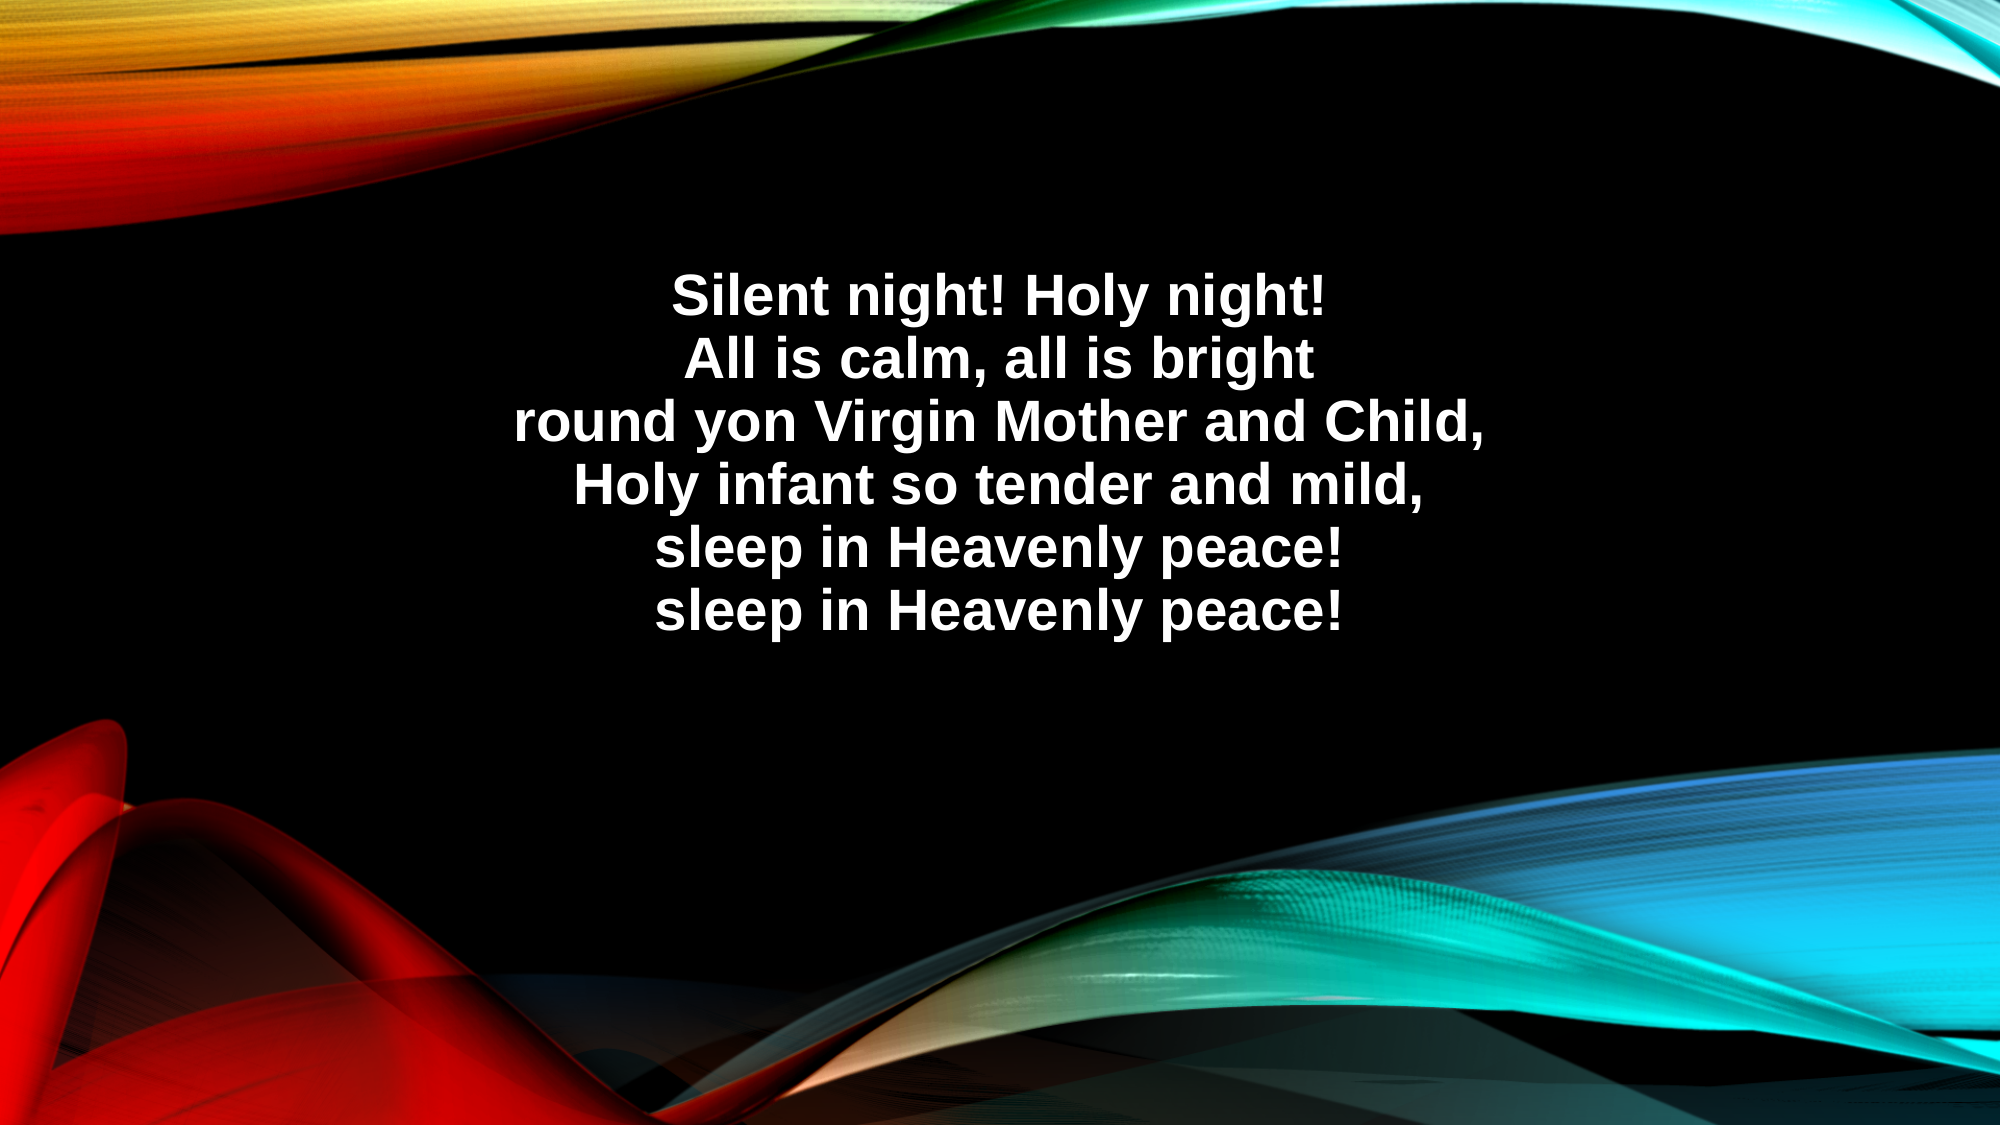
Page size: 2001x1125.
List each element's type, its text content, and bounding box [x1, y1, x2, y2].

subtitle Silent night! Holy night! All is calm, all is bright round yon Virgin Mother and Child, Holy infant so tender and mild, sleep in Heavenly peace! sleep in Heavenly peace! [0, 0, 2000, 1125]
